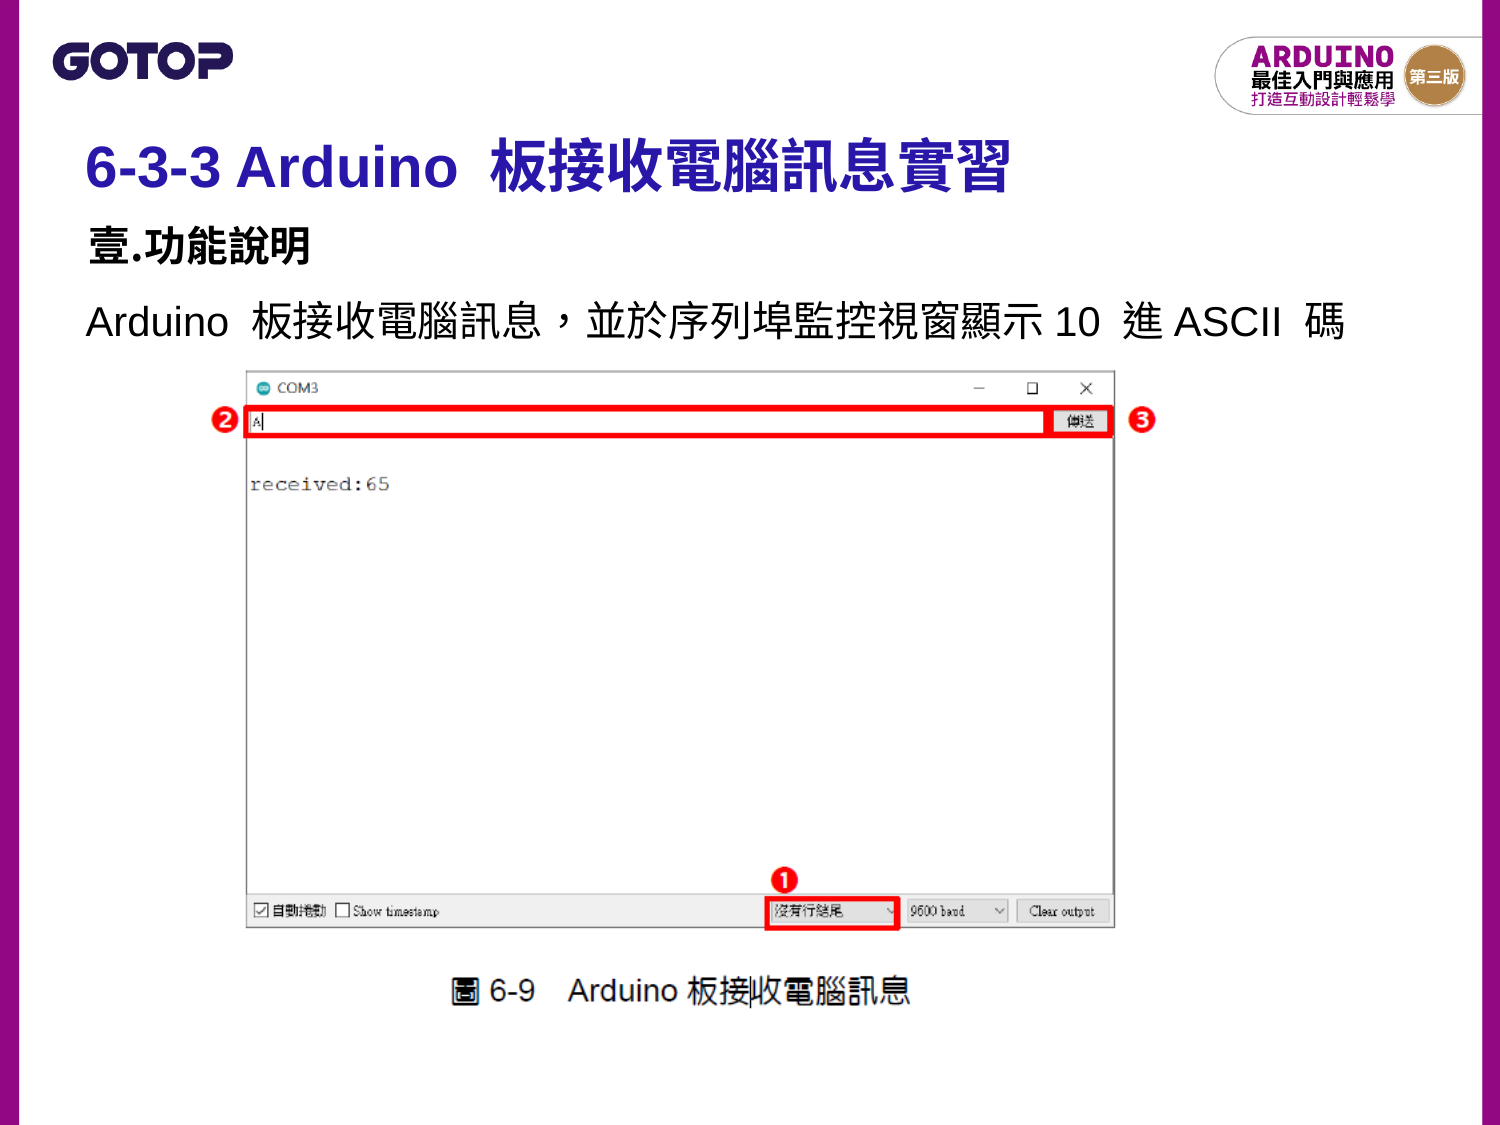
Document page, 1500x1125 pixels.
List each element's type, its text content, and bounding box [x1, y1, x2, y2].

list 6-3-3 Arduino 板接收電腦訊息實習 功能說明 Arduino 板接收電腦訊息，並於序列埠監控視窗顯示10 進ASCII 碼 [70, 121, 1430, 1067]
picture [0, 0, 1500, 1125]
